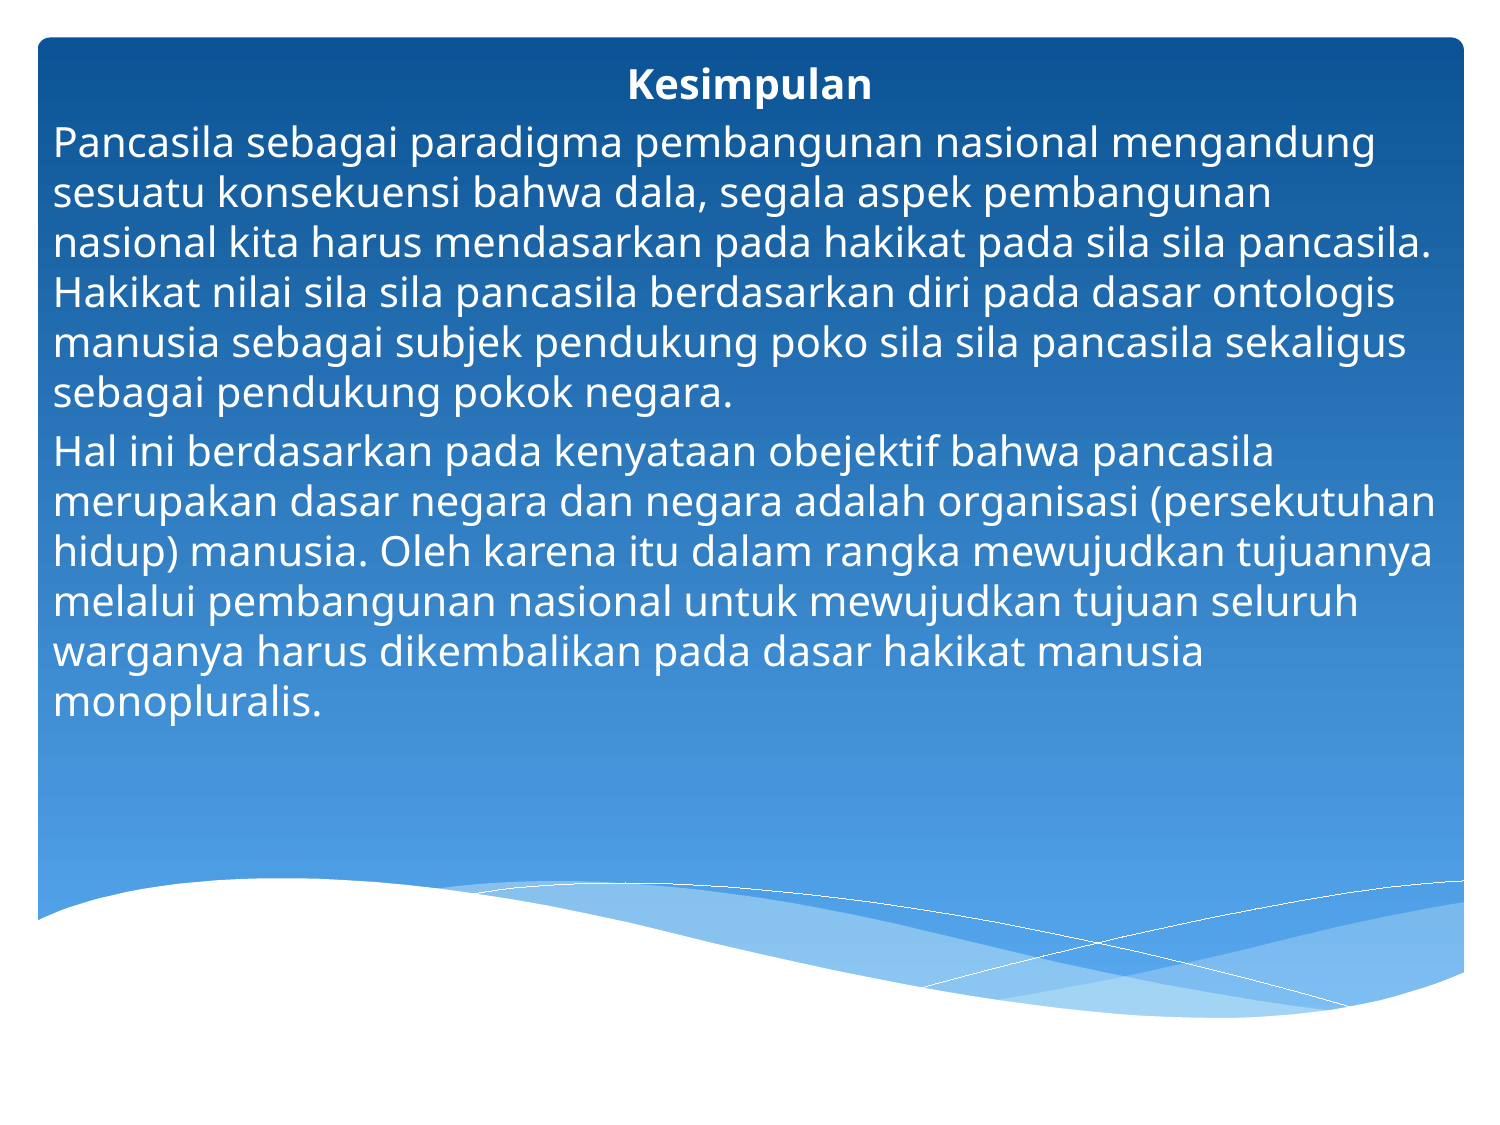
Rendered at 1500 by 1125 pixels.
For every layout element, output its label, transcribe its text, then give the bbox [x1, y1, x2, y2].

subtitle Kesimpulan Pancasila sebagai paradigma pembangunan nasional mengandung sesuatu konsekuensi bahwa dala, segala aspek pembangunan nasional kita harus mendasarkan pada hakikat pada sila sila pancasila. Hakikat nilai sila sila pancasila berdasarkan diri pada dasar ontologis manusia sebagai subjek pendukung poko sila sila pancasila sekaligus sebagai pendukung pokok negara. Hal ini berdasarkan pada kenyataan obejektif bahwa pancasila merupakan dasar negara dan negara adalah organisasi (persekutuhan hidup) manusia. Oleh karena itu dalam rangka mewujudkan tujuannya melalui pembangunan nasional untuk mewujudkan tujuan seluruh warganya harus dikembalikan pada dasar hakikat manusia monopluralis. [37, 50, 1463, 1075]
